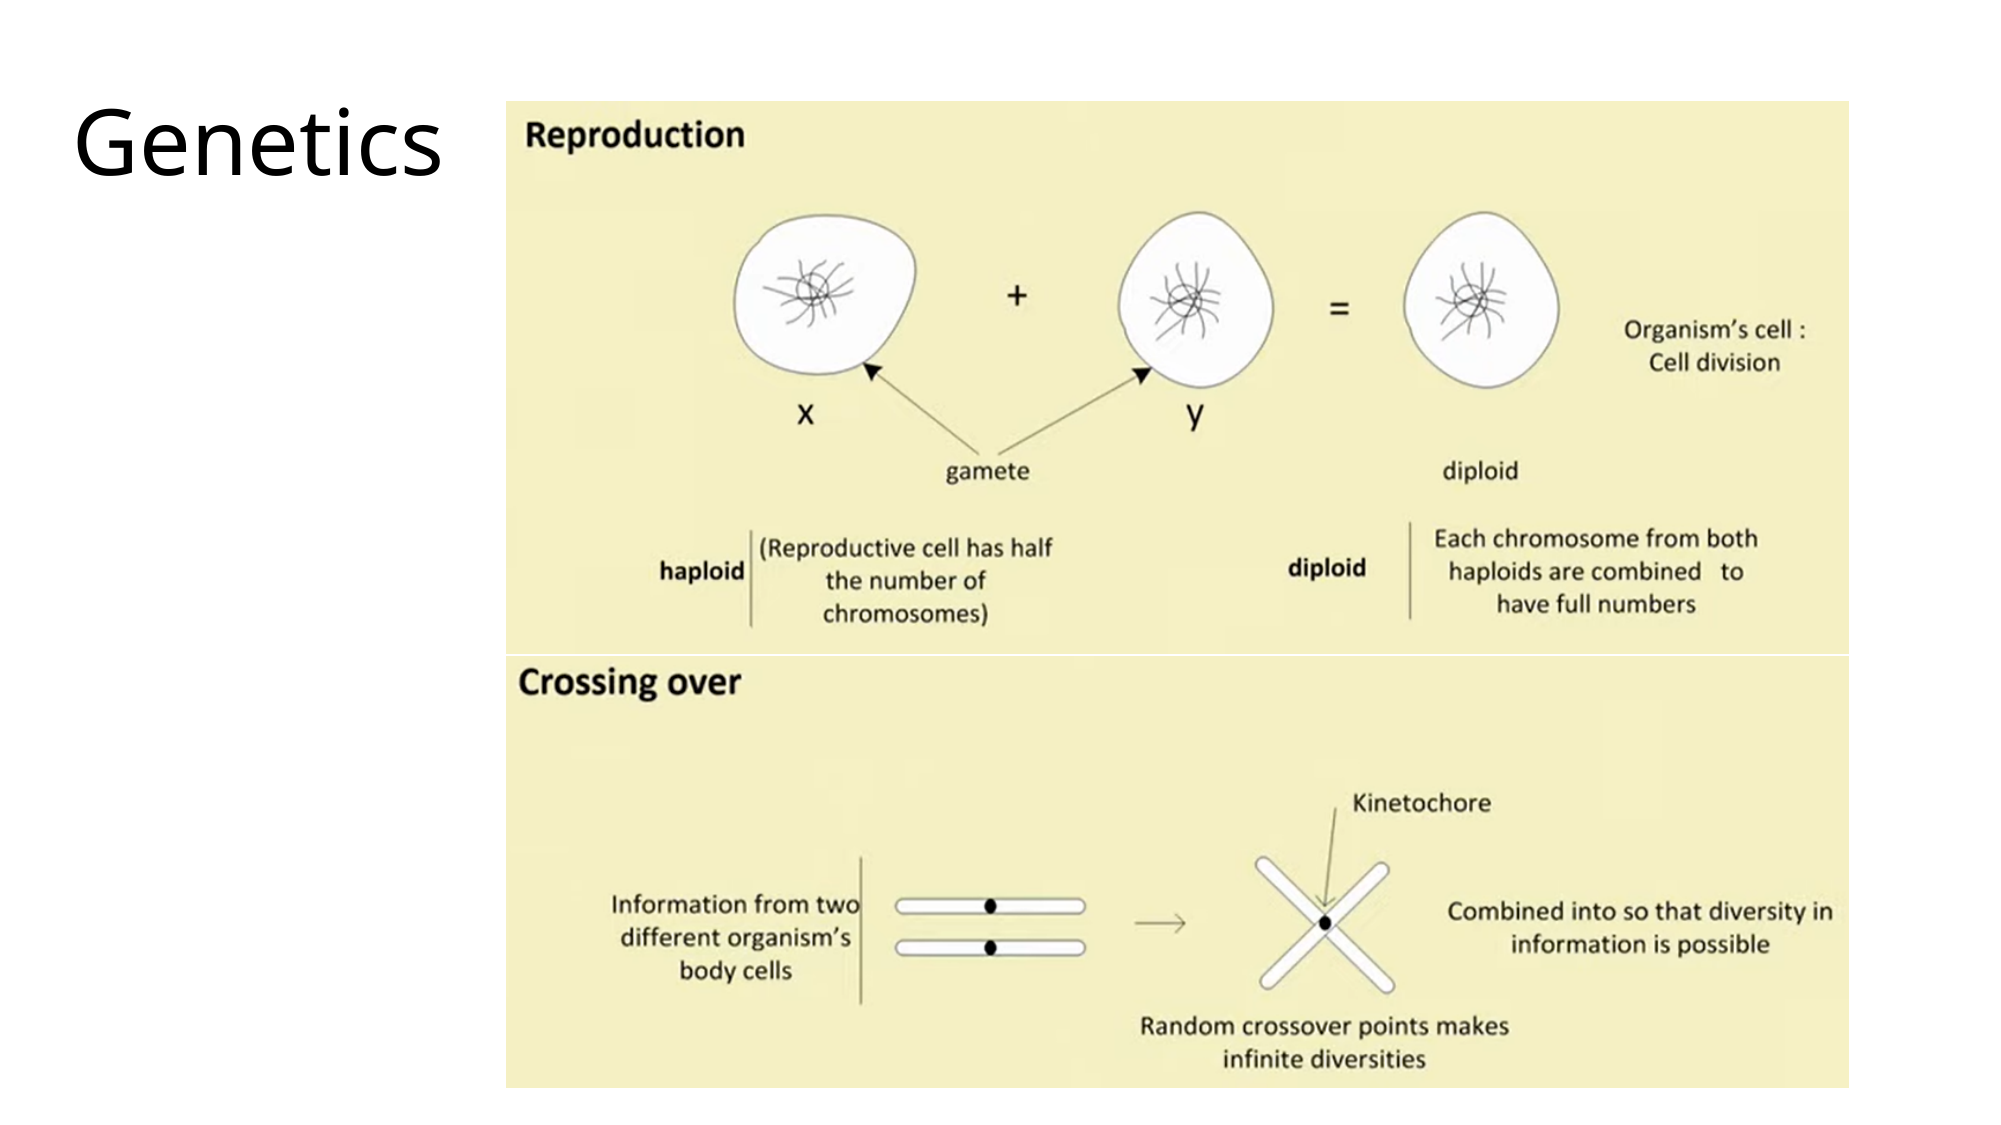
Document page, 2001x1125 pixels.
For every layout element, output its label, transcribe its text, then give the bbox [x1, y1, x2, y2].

title Genetics [57, 37, 1783, 255]
picture [506, 101, 1849, 654]
picture [506, 656, 1849, 1088]
